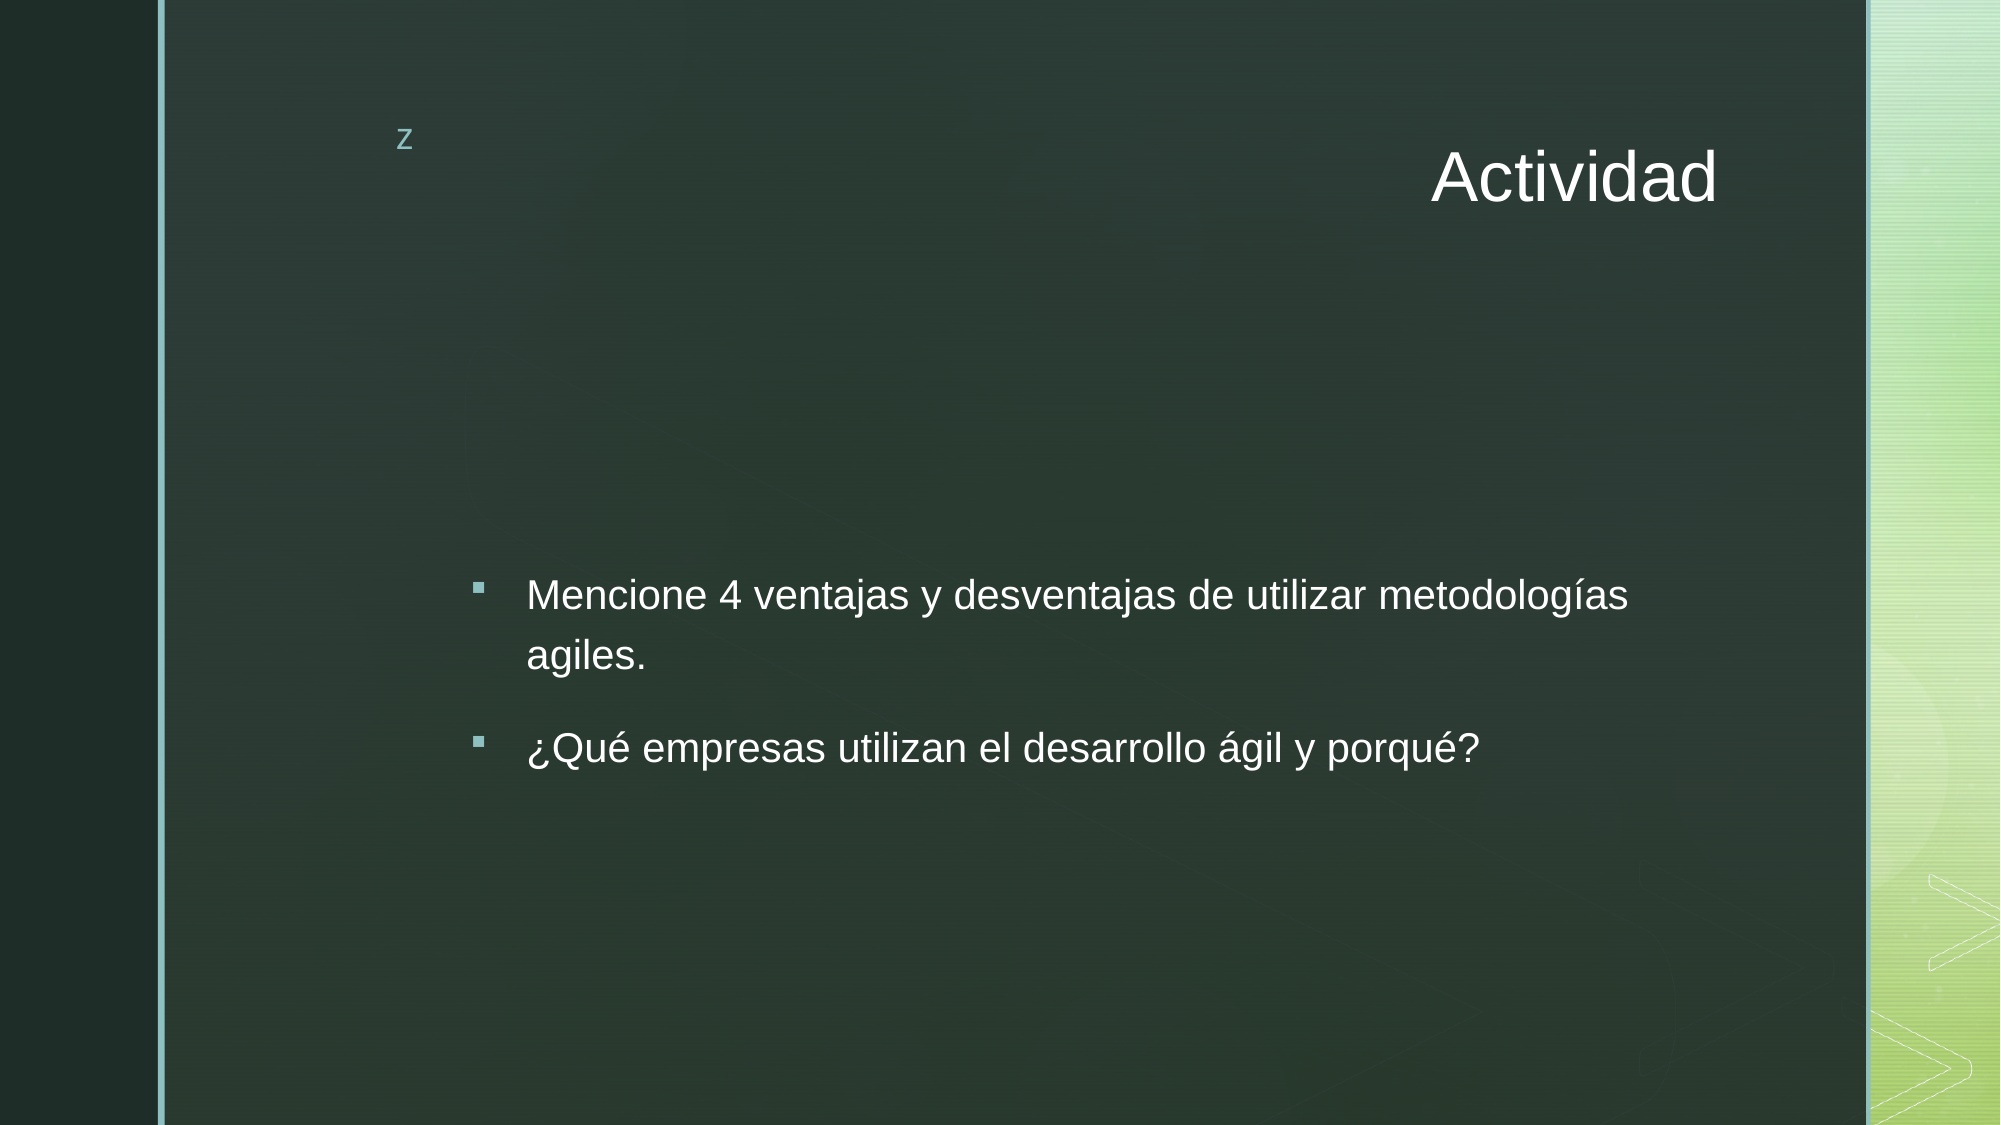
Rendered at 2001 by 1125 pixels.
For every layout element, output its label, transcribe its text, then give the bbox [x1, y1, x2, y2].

picture [1871, 0, 2001, 1125]
title Actividad [428, 132, 1734, 310]
list Mencione 4 ventajas y desventajas de utilizar metodologías agiles. ¿Qué empresas utilizan el desarrollo ágil y porqué? [454, 336, 1734, 993]
